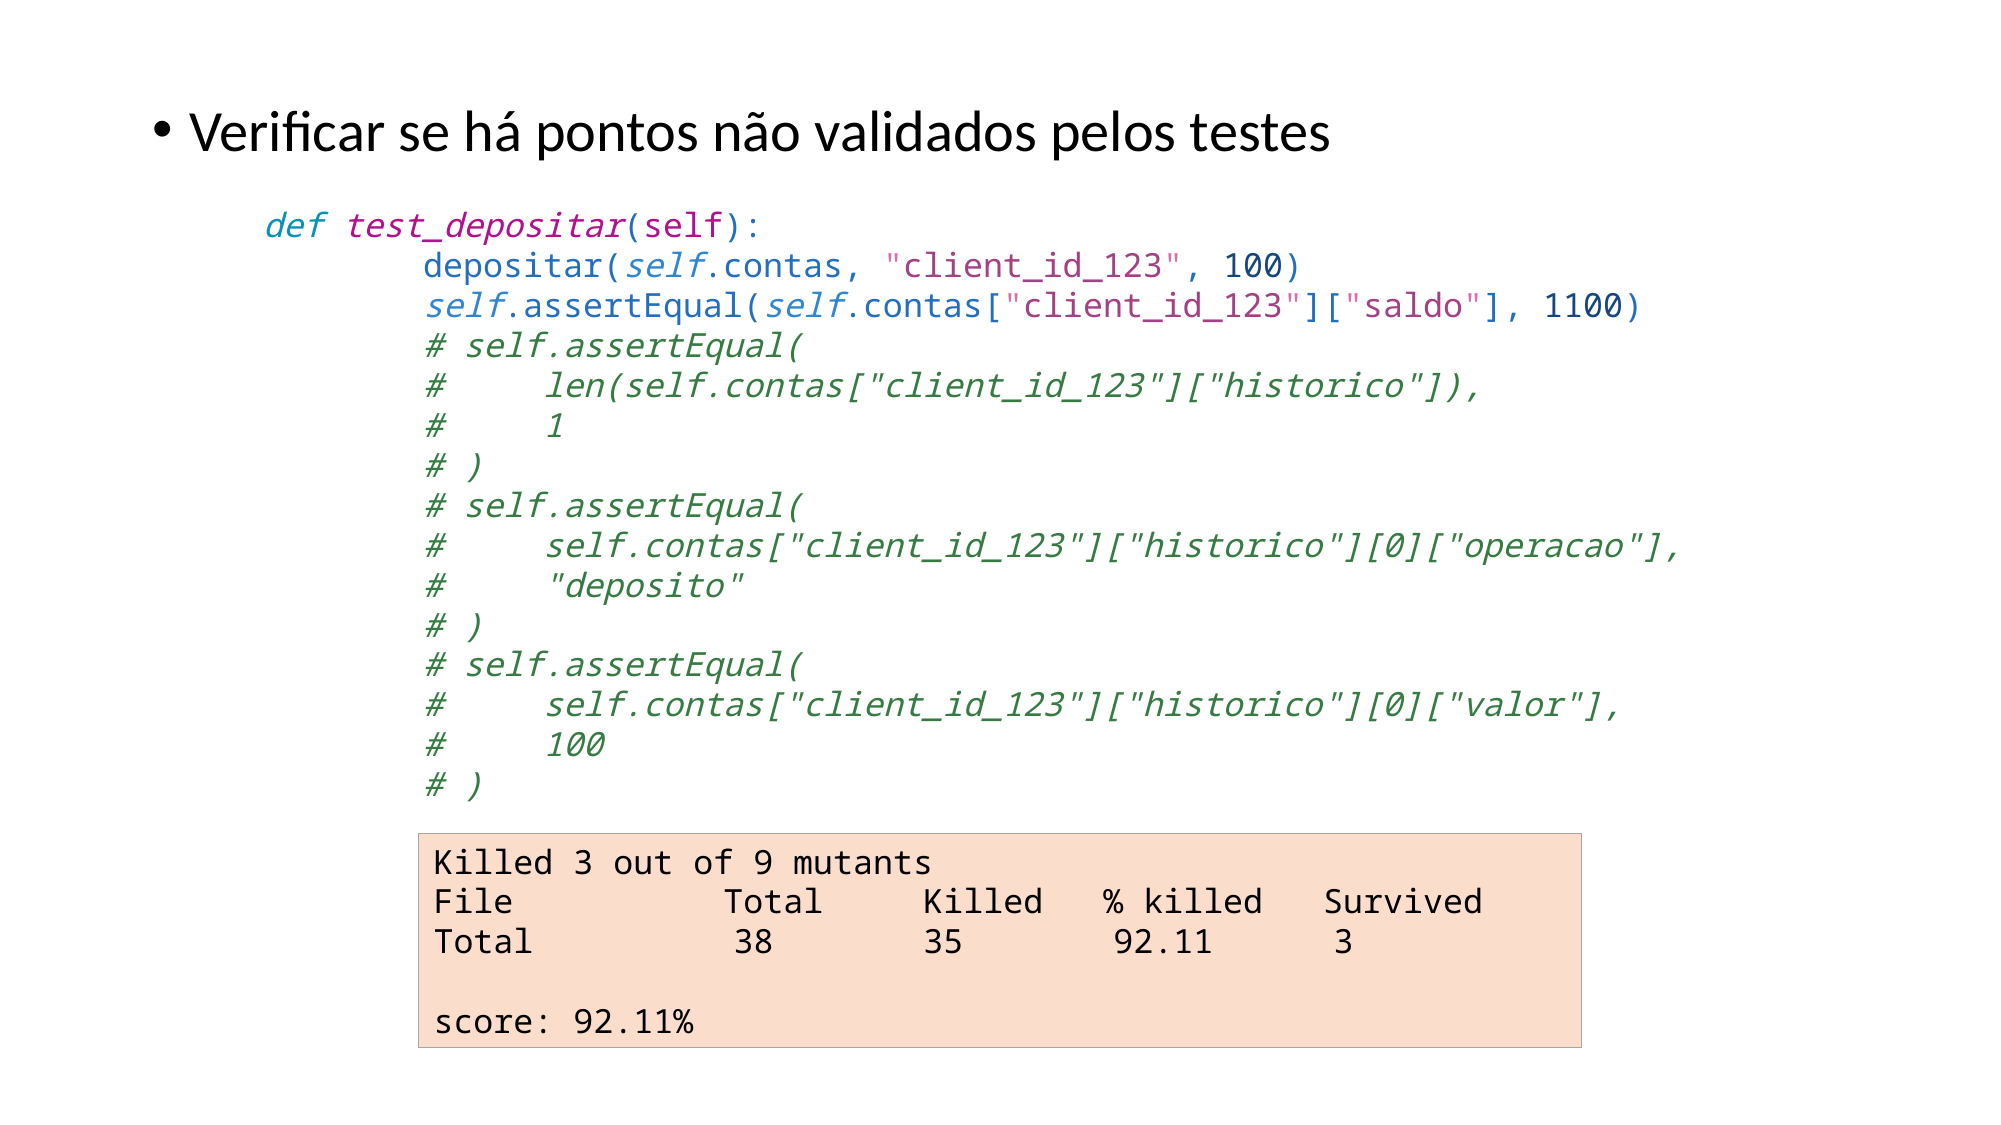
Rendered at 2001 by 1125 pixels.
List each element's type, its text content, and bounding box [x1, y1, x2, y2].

text_box Verificar se há pontos não validados pelos testes [137, 93, 1863, 177]
text_box Killed 3 out of 9 mutants File Total Killed % killed Survived Total 38 35 92.11 3 score: 92.11% [418, 833, 1582, 1048]
text_box def test_depositar(self): depositar(self.contas, "client_id_123", 100) self.assertEqual(self.contas["client_id_123"]["saldo"], 1100) # self.assertEqual( # len(self.contas["client_id_123"]["historico"]), # 1 # ) # self.assertEqual( # self.contas["client_id_123"]["historico"][0]["operacao"], # "deposito" # ) # self.assertEqual( # self.contas["client_id_123"]["historico"][0]["valor"], # 100 # ) [248, 197, 1752, 811]
